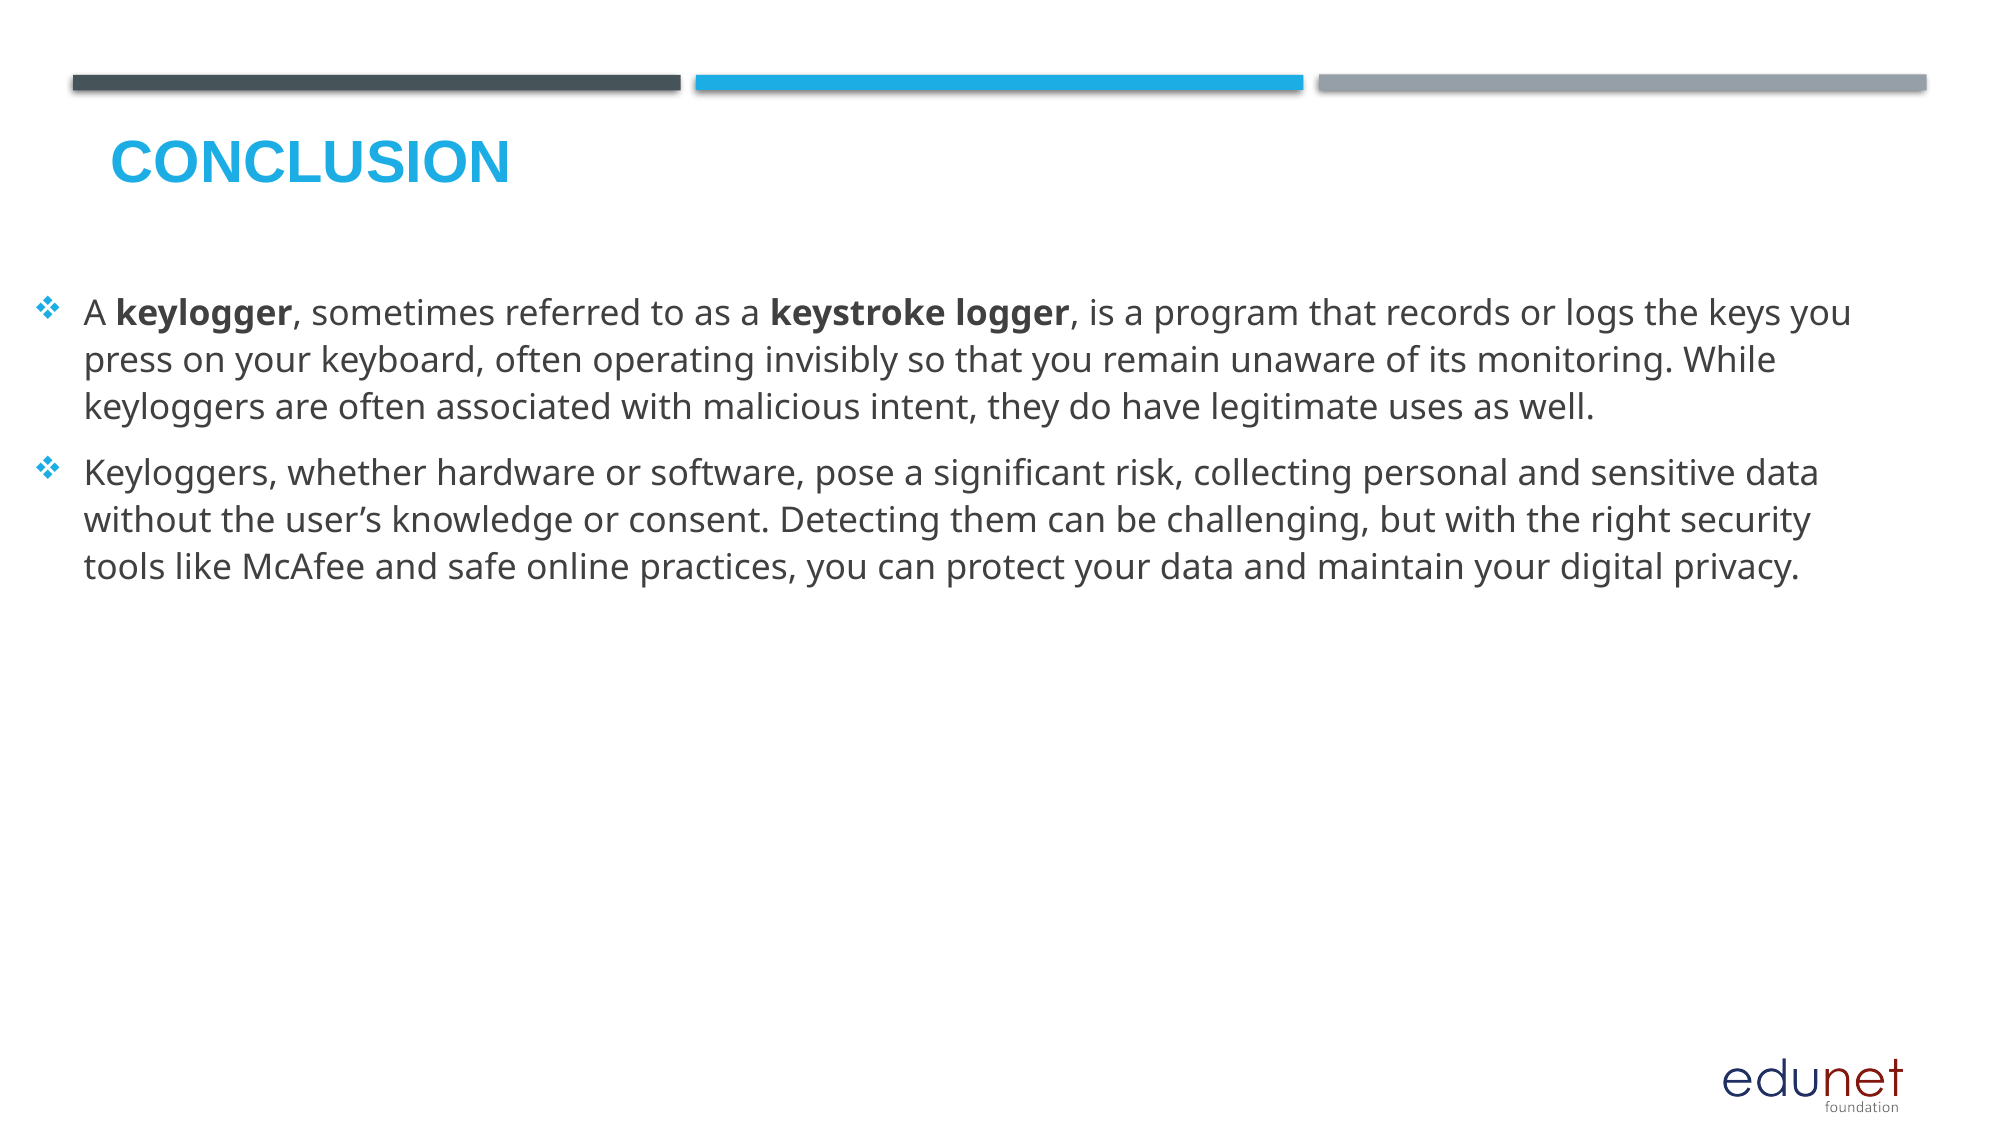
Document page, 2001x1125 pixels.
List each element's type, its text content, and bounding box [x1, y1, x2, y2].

picture [1719, 1056, 1905, 1116]
list A keylogger, sometimes referred to as a keystroke logger, is a program that records or logs the keys you press on your keyboard, often operating invisibly so that you remain unaware of its monitoring. While keyloggers are often associated with malicious intent, they do have legitimate uses as well. Keyloggers, whether hardware or software, pose a significant risk, collecting personal and sensitive data without the user’s knowledge or consent. Detecting them can be challenging, but with the right security tools like McAfee and safe online practices, you can protect your data and maintain your digital privacy. [18, 25, 1905, 847]
